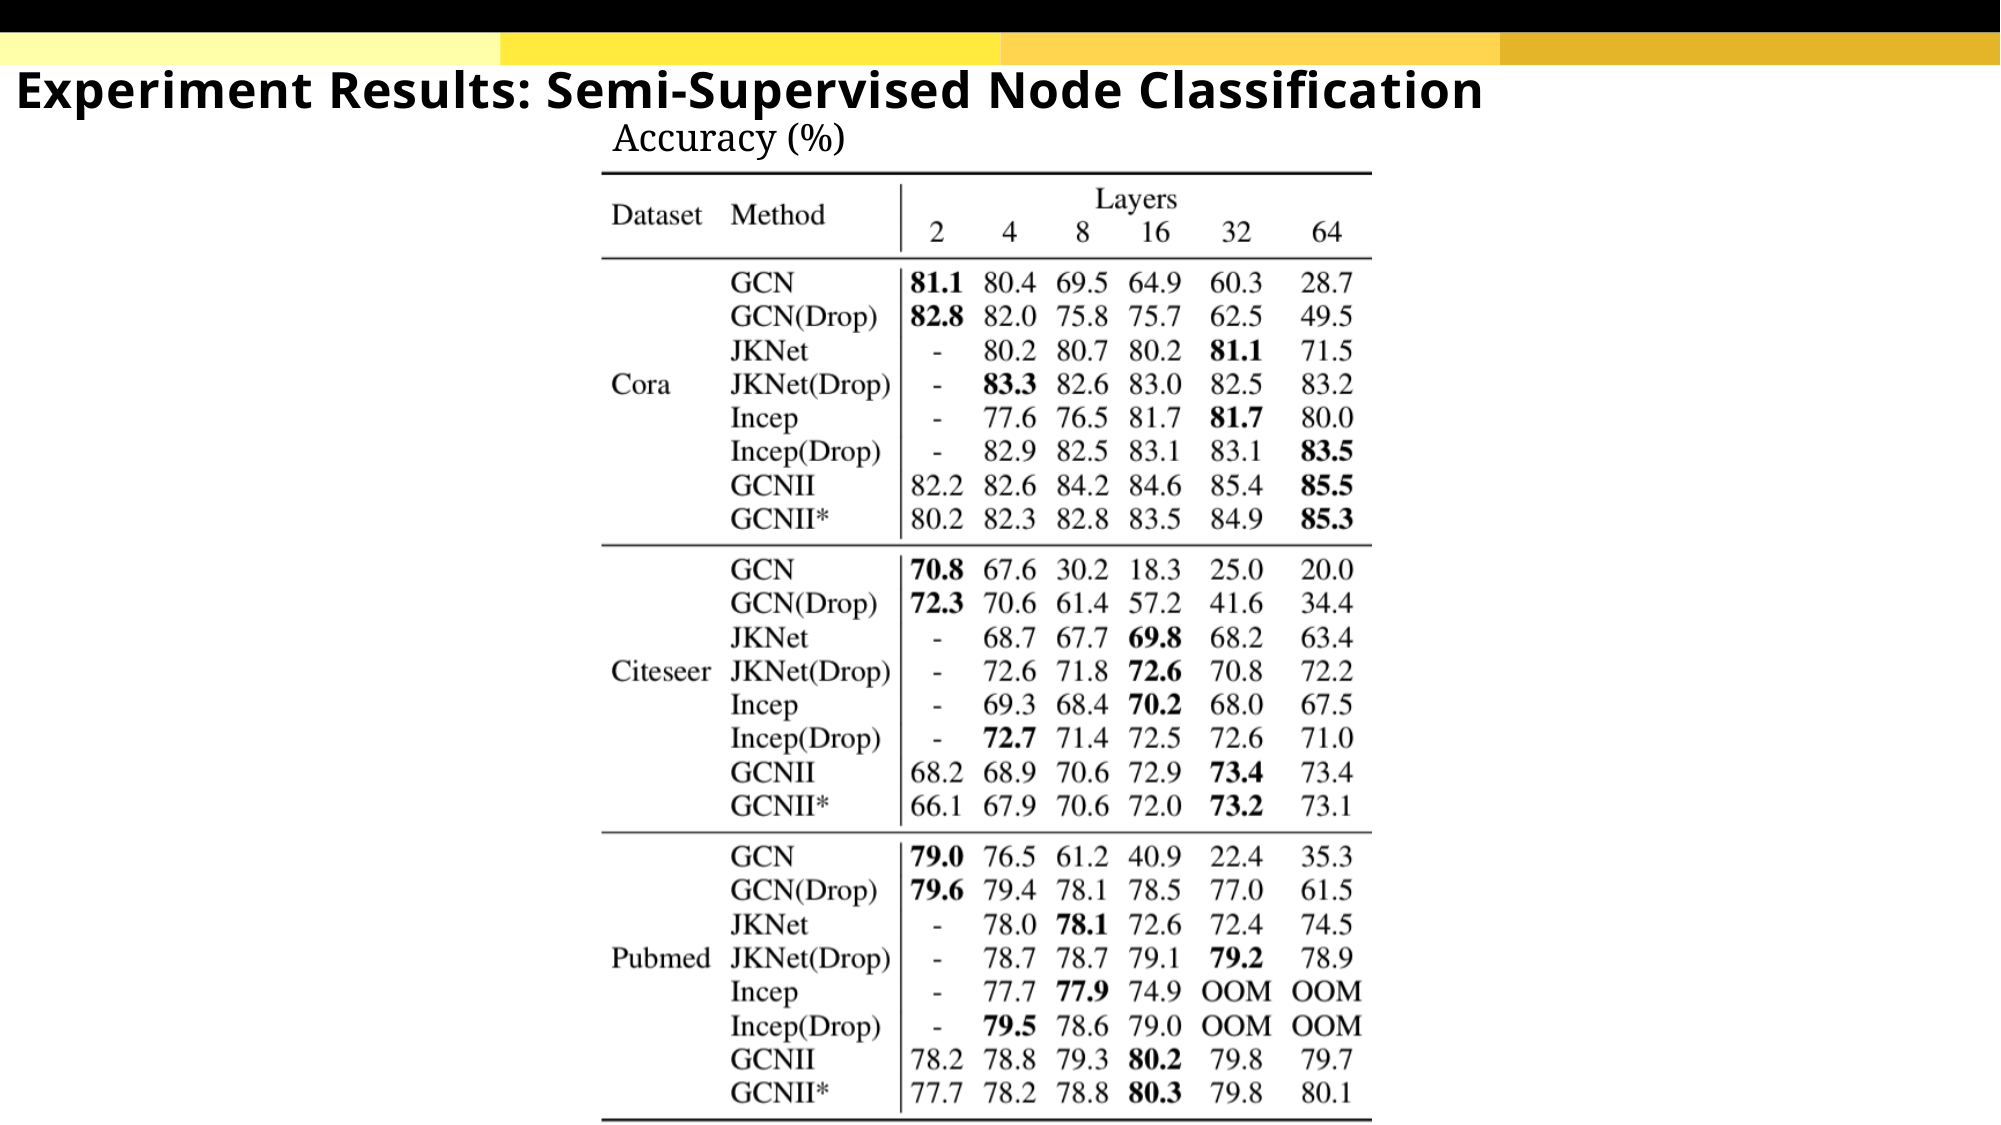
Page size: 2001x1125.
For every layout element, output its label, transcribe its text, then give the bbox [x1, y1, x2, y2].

title Experiment Results: Semi-Supervised Node Classification [0, 20, 1898, 168]
text_box Accuracy (%) [597, 106, 865, 167]
picture [597, 167, 1372, 1125]
